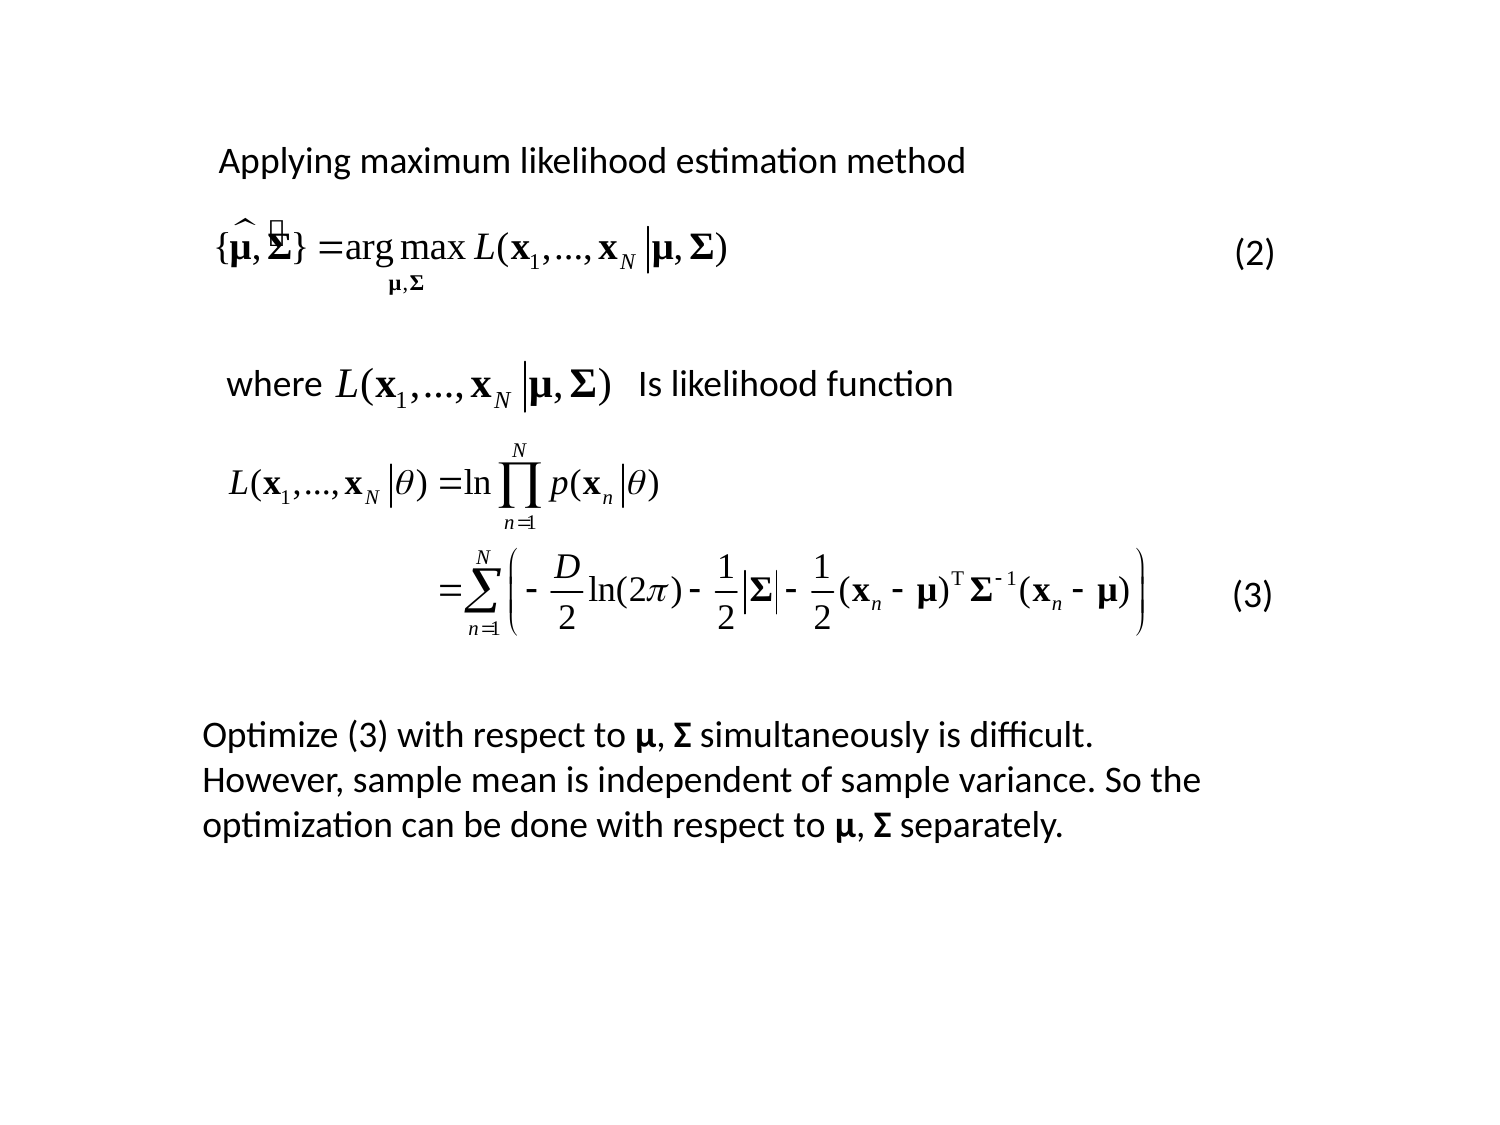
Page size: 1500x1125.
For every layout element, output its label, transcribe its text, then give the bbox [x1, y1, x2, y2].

text_box Is likelihood function [623, 351, 969, 412]
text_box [327, 351, 621, 423]
text_box Optimize (3) with respect to μ, Σ simultaneously is difficult. However, sample mean is independent of sample variance. So the optimization can be done with respect to μ, Σ separately. [187, 703, 1336, 853]
text_box (2) [1219, 220, 1291, 281]
text_box (3) [1217, 562, 1289, 623]
text_box where [211, 351, 325, 412]
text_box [222, 433, 1154, 645]
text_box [210, 210, 735, 305]
text_box Applying maximum likelihood estimation method [203, 128, 982, 189]
